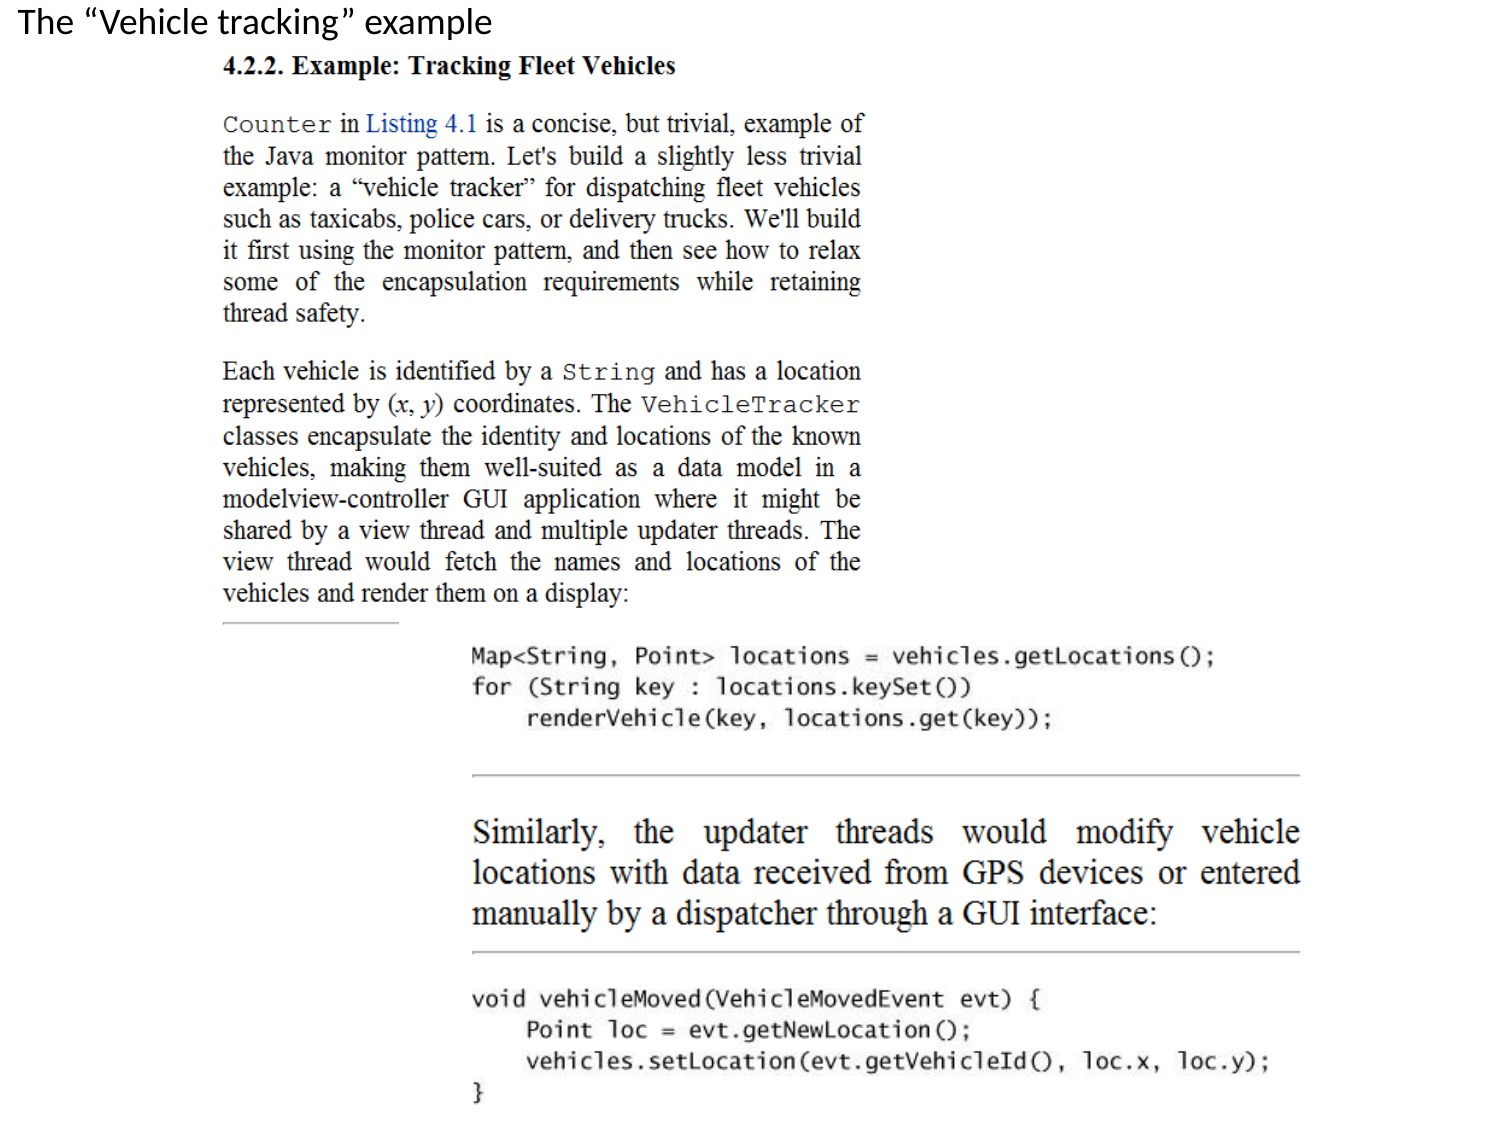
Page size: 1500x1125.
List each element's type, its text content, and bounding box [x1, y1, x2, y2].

text_box The “Vehicle tracking” example [2, 0, 509, 50]
picture [199, 49, 1410, 1125]
